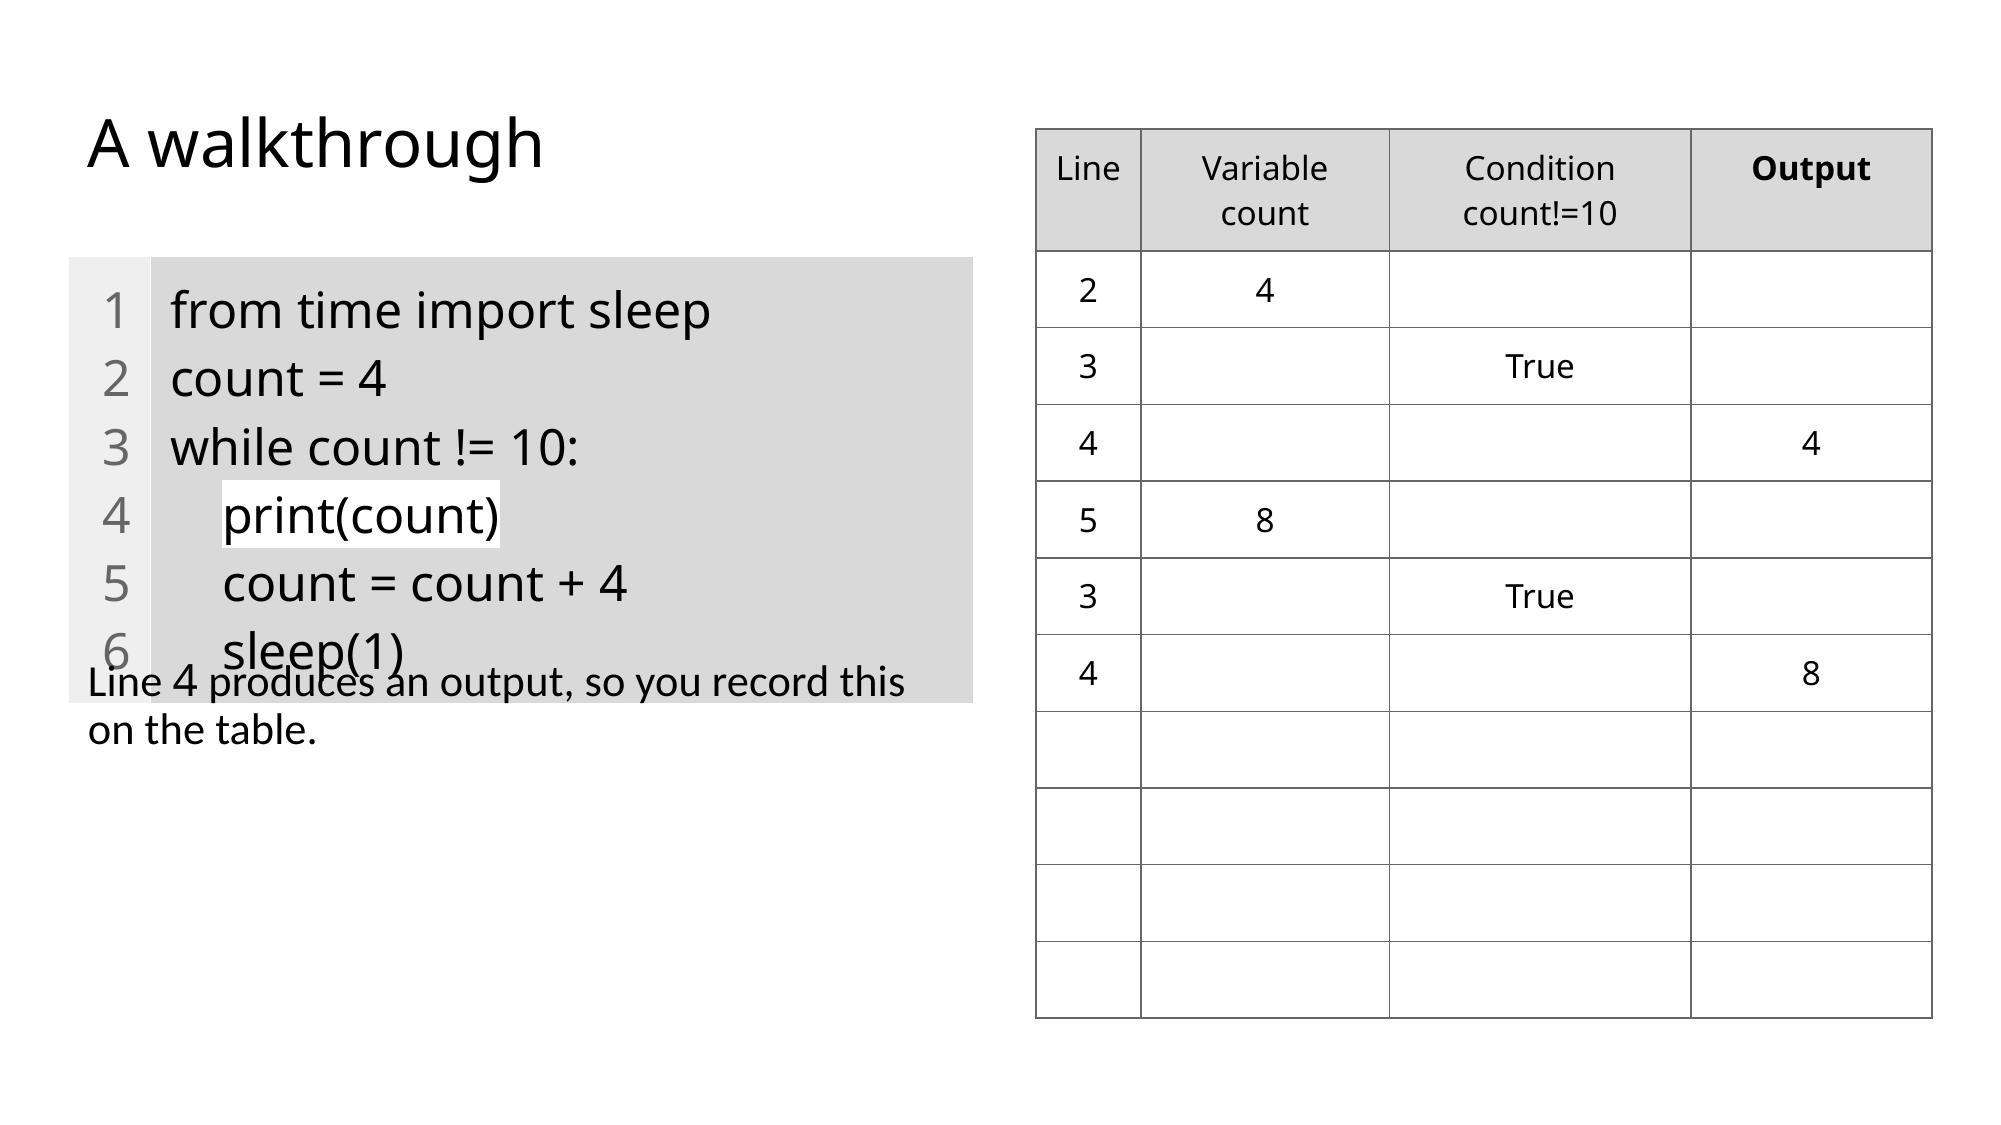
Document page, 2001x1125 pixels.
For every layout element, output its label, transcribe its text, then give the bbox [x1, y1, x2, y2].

table_cell [1390, 482, 1690, 557]
table_cell 8 [1142, 482, 1389, 557]
table_cell True [1390, 328, 1690, 404]
table_cell [1692, 942, 1931, 1017]
table_cell [1037, 942, 1140, 1017]
table_header Variable count [1142, 130, 1389, 250]
table_cell 3 [1037, 559, 1140, 634]
list Line 4 produces an output, so you record this on the table. [67, 638, 964, 955]
table_header Output [1692, 130, 1931, 250]
table_cell [1390, 789, 1690, 864]
table_cell [1390, 865, 1690, 941]
table_cell [1692, 865, 1931, 941]
table_cell 4 [1037, 405, 1140, 480]
table_cell [1390, 712, 1690, 787]
table_cell [1142, 712, 1389, 787]
table_cell 4 [1142, 252, 1389, 327]
table_cell [1692, 328, 1931, 404]
table_cell 4 [1692, 405, 1931, 480]
table_cell [1037, 789, 1140, 864]
table_cell 4 [1037, 635, 1140, 711]
title A walkthrough [67, 69, 1932, 223]
table_cell [1142, 405, 1389, 480]
table_cell [1142, 635, 1389, 711]
table_header Line [1037, 130, 1140, 250]
table_cell [1692, 789, 1931, 864]
table_cell 2 [1037, 252, 1140, 327]
table_cell [1142, 789, 1389, 864]
table_cell [1692, 712, 1931, 787]
table_cell 5 [1037, 482, 1140, 557]
table_cell [1390, 635, 1690, 711]
table_cell [1390, 252, 1690, 327]
table_header 1 2 3 4 5 6 [69, 257, 150, 638]
table_cell [1037, 712, 1140, 787]
table_cell [1142, 865, 1389, 941]
table_cell [1142, 328, 1389, 404]
table_header Condition count!=10 [1390, 130, 1690, 250]
table_cell 3 [1037, 328, 1140, 404]
table_cell [1142, 942, 1389, 1017]
table_cell [1692, 559, 1931, 634]
table_cell [1390, 405, 1690, 480]
table_cell [1037, 865, 1140, 941]
table_cell 8 [1692, 635, 1931, 711]
table_header from time import sleep count = 4 while count != 10: print(count) count = count + 4 sleep(1) [151, 257, 973, 703]
table_cell [1692, 482, 1931, 557]
table_cell [1142, 559, 1389, 634]
table_cell [1390, 942, 1690, 1017]
table_cell True [1390, 559, 1690, 634]
table_cell [1692, 252, 1931, 327]
